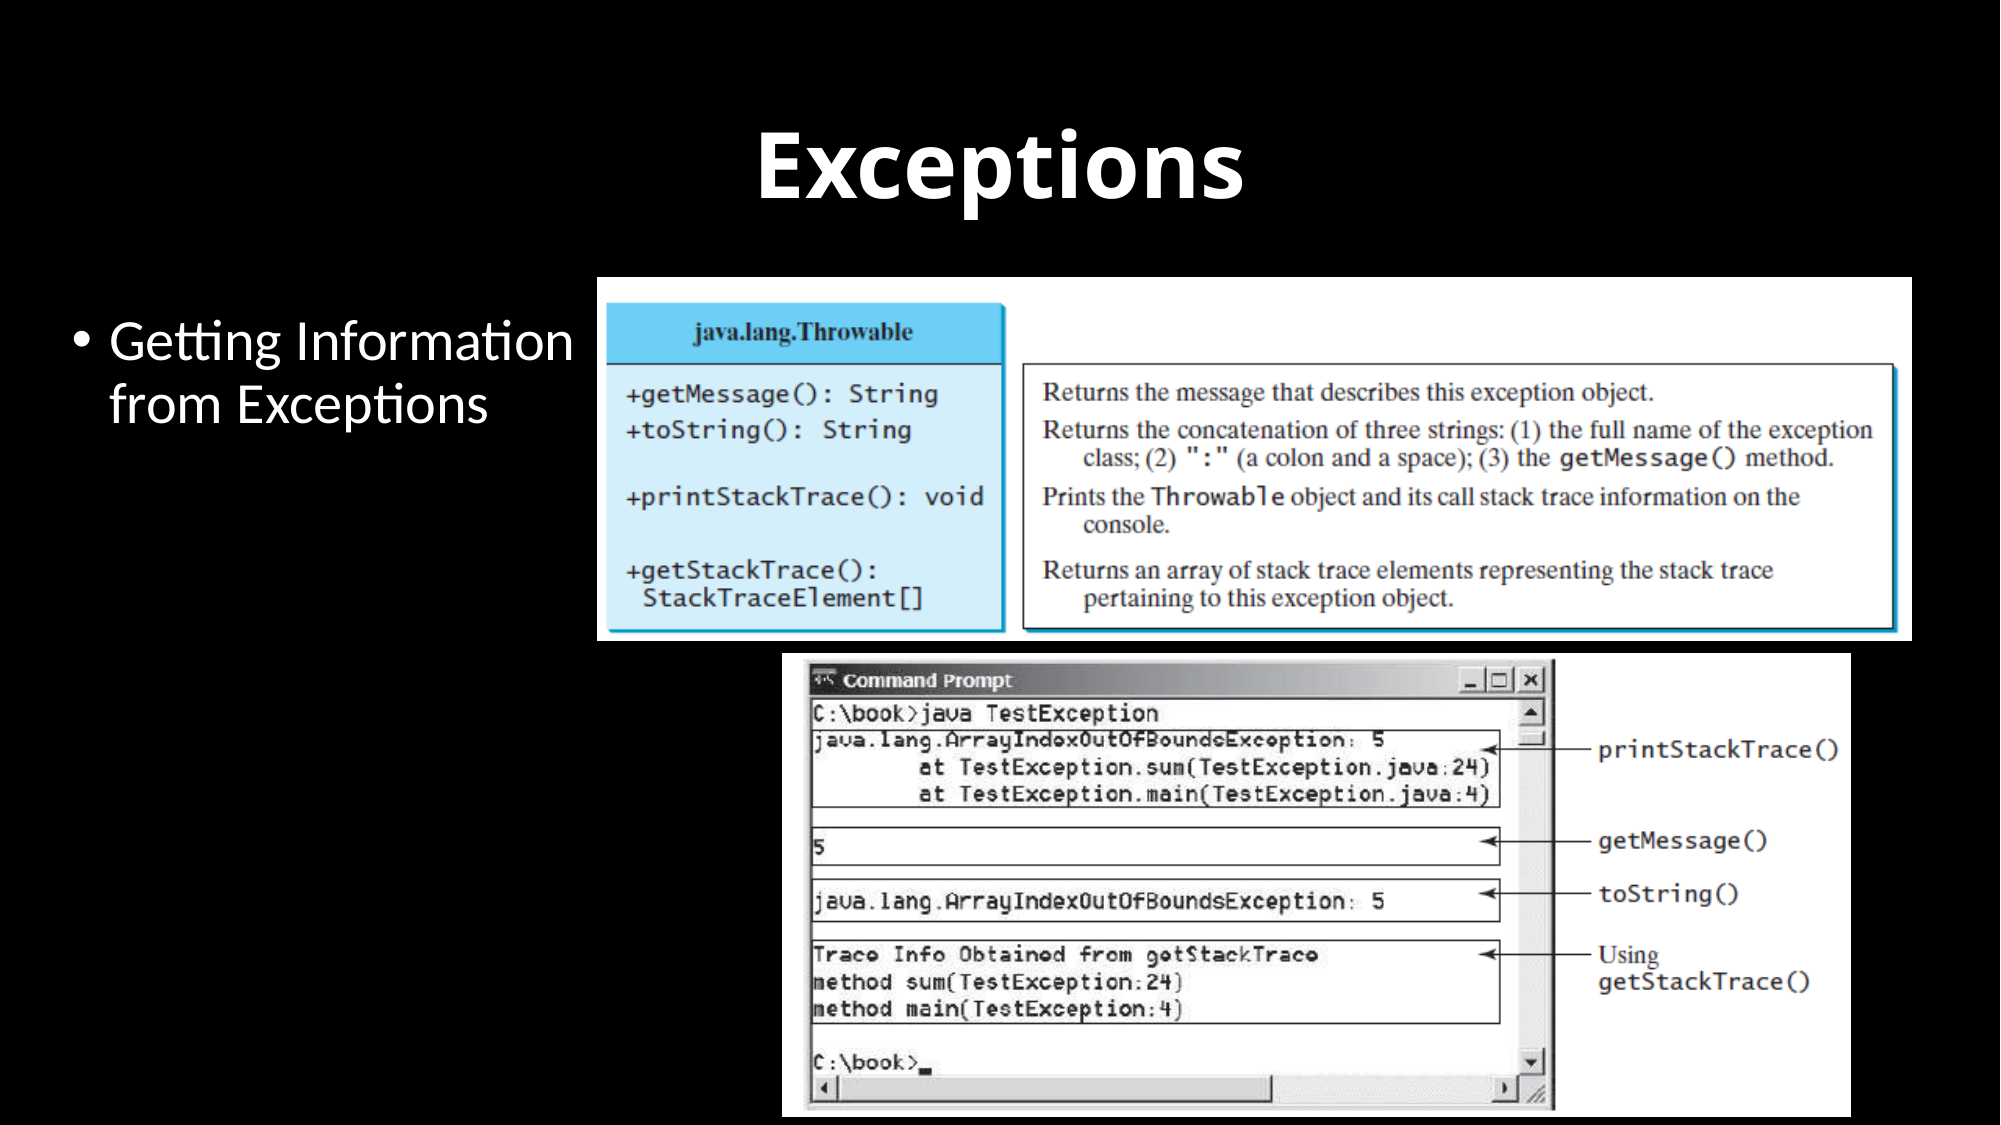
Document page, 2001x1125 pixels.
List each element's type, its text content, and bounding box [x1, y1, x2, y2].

list Getting Information from Exceptions [56, 302, 1944, 1017]
picture [782, 653, 1851, 1117]
picture [597, 277, 1912, 641]
title Exceptions [137, 59, 1863, 278]
